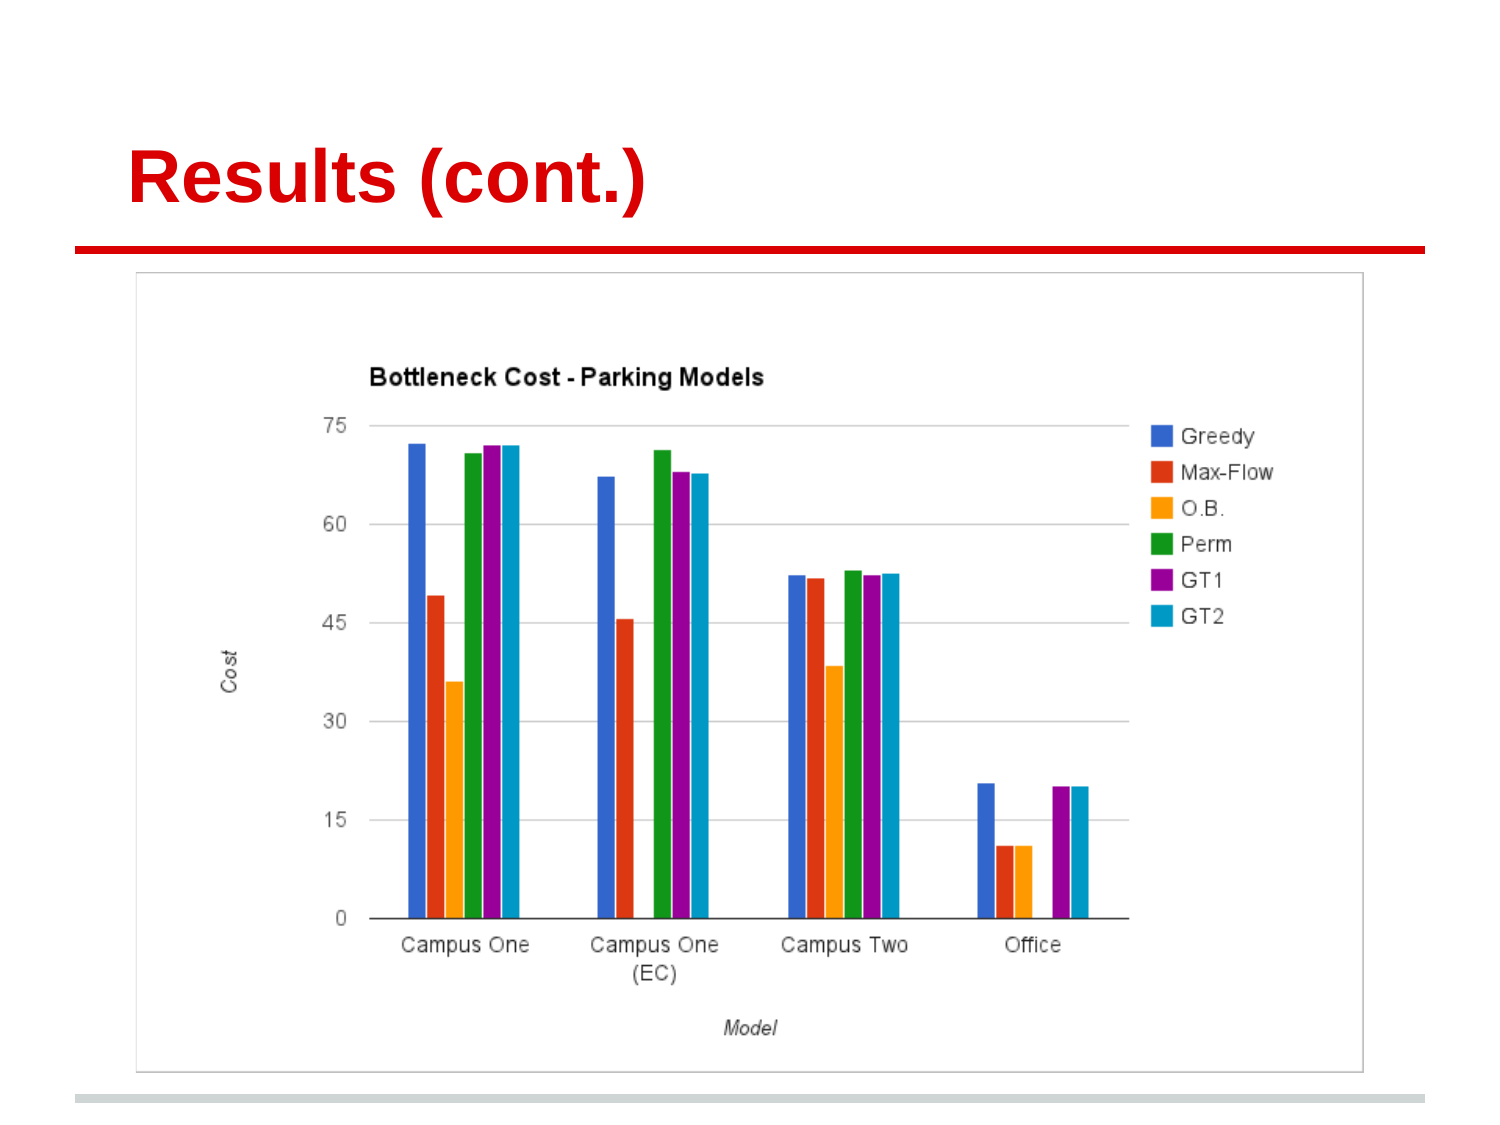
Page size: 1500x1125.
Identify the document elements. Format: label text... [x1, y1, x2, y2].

title Results (cont.) [75, 45, 1425, 233]
text_box [135, 272, 1364, 1073]
